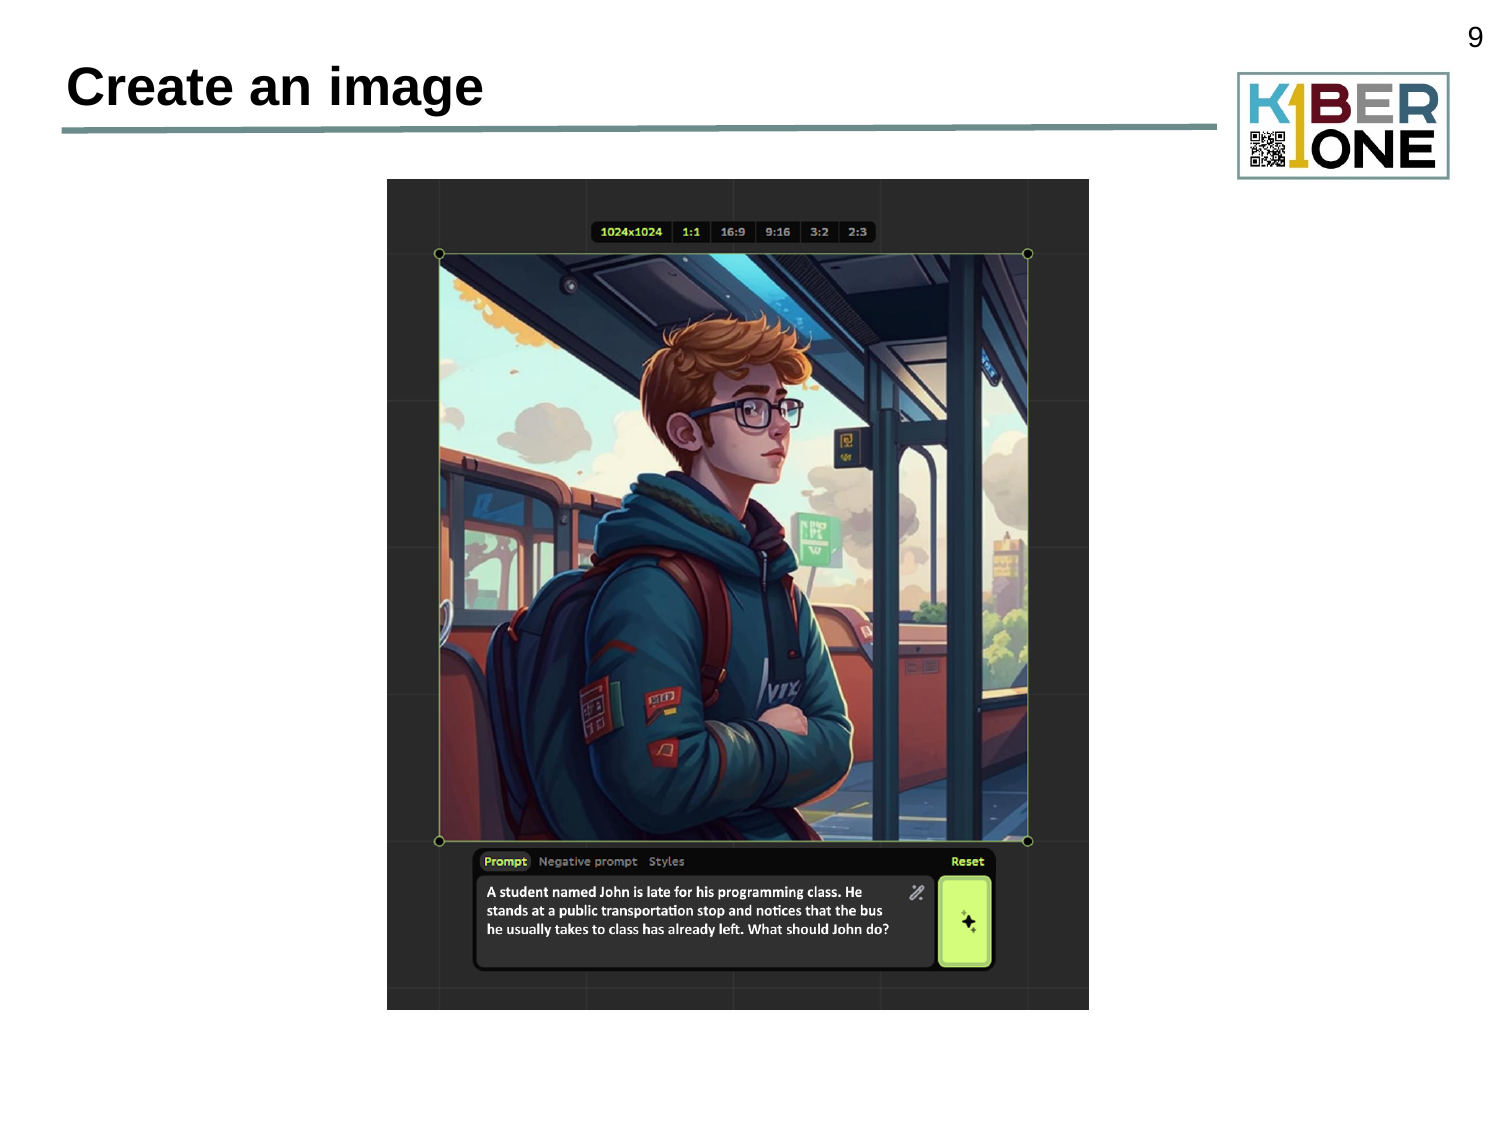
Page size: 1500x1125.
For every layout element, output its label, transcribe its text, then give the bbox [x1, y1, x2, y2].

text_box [61, 68, 1454, 183]
picture [387, 179, 1089, 1011]
slide_number 9 [1148, 0, 1499, 75]
title Create an image [51, 49, 1148, 127]
